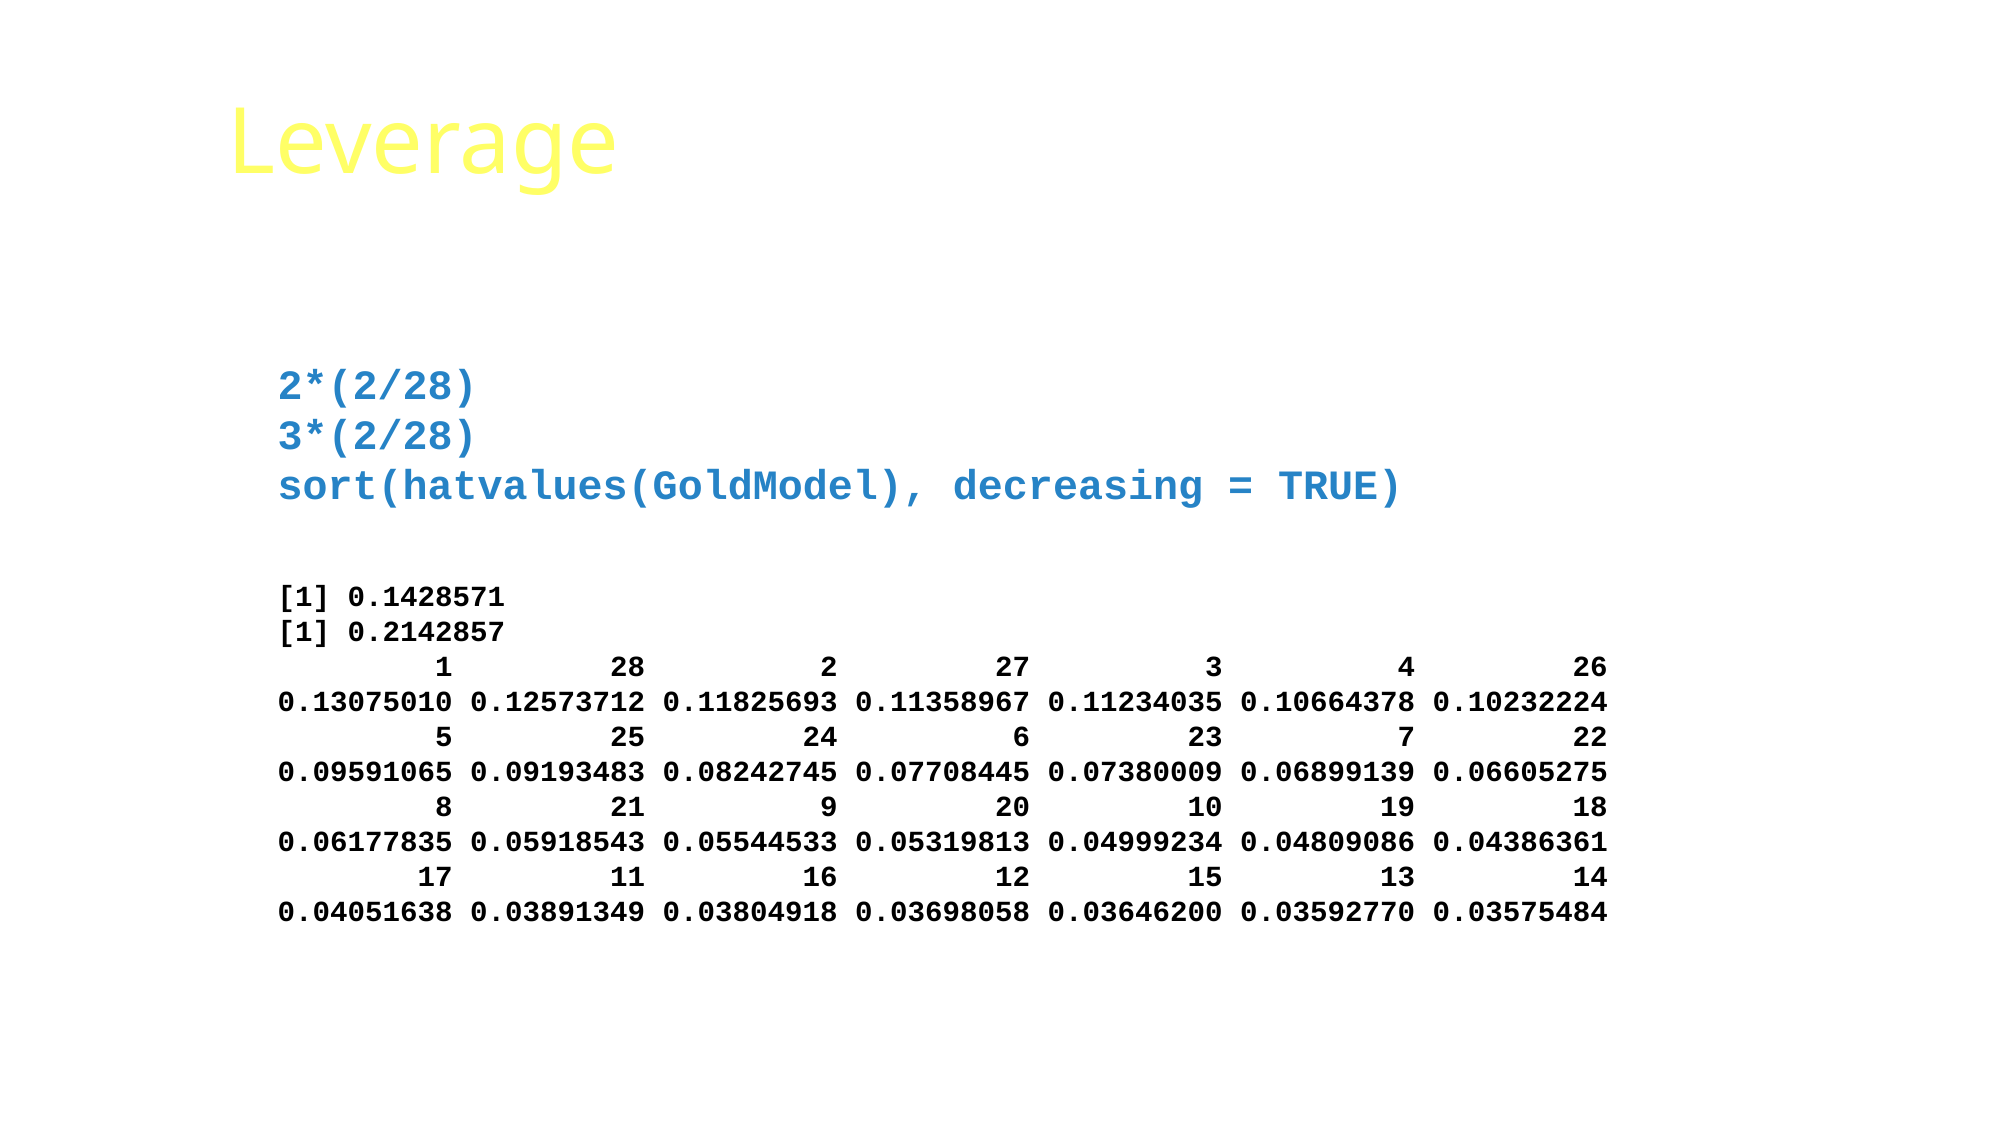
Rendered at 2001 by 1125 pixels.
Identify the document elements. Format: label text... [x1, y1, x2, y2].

text_box 2*(2/28) 3*(2/28) sort(hatvalues(GoldModel), decreasing = TRUE) [1] 0.1428571 [1] 0.2142857 1 28 2 27 3 4 26 0.13075010 0.12573712 0.11825693 0.11358967 0.11234035 0.10664378 0.10232224 5 25 24 6 23 7 22 0.09591065 0.09193483 0.08242745 0.07708445 0.07380009 0.06899139 0.06605275 8 21 9 20 10 19 18 0.06177835 0.05918543 0.05544533 0.05319813 0.04999234 0.04809086 0.04386361 17 11 16 12 15 13 14 0.04051638 0.03891349 0.03804918 0.03698058 0.03646200 0.03592770 0.03575484 [262, 350, 1663, 935]
title Leverage [212, 50, 1713, 238]
